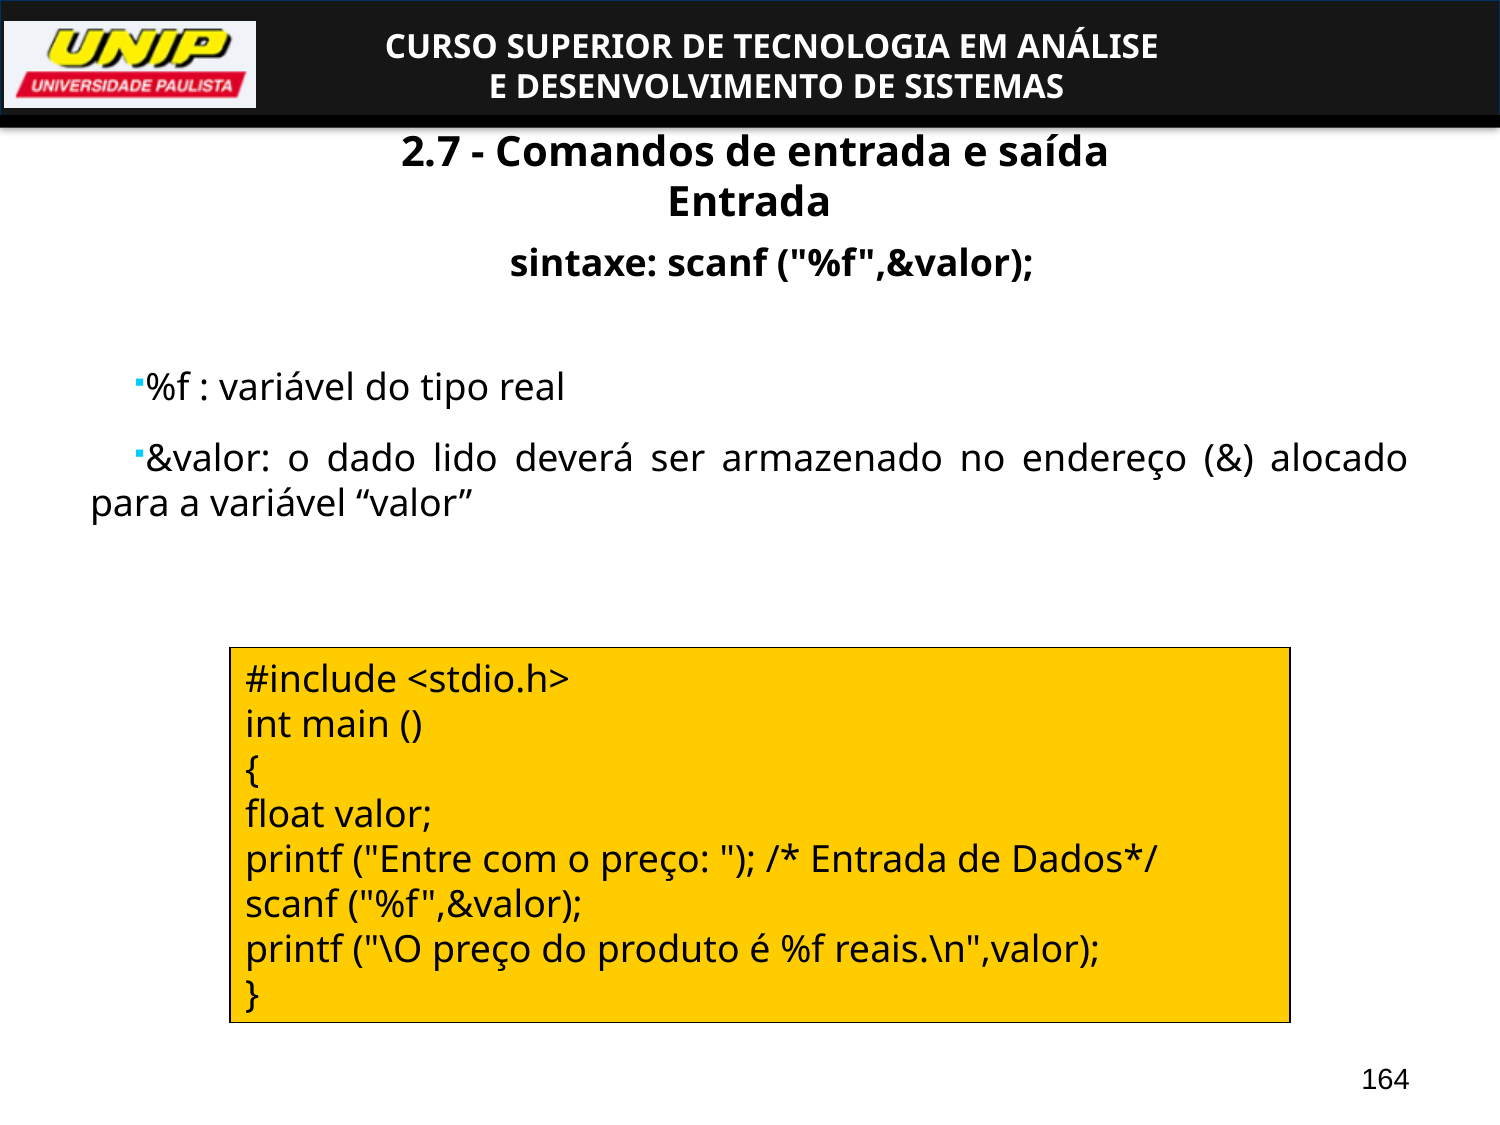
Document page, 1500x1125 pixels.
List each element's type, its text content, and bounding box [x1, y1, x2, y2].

list sintaxe: scanf ("%f",&valor); %f : variável do tipo real &valor: o dado lido deverá ser armazenado no endereço (&) alocado para a variável “valor” [75, 231, 1425, 988]
picture [4, 21, 256, 108]
text_box #include <stdio.h> int main () { float valor; printf ("Entre com o preço: "); /* Entrada de Dados*/ scanf ("%f",&valor); printf ("\O preço do produto é %f reais.\n",valor); } [230, 647, 1291, 1023]
title 2.7 - Comandos de entrada e saída Entrada [75, 62, 1425, 231]
slide_number 164 [1074, 1024, 1425, 1103]
